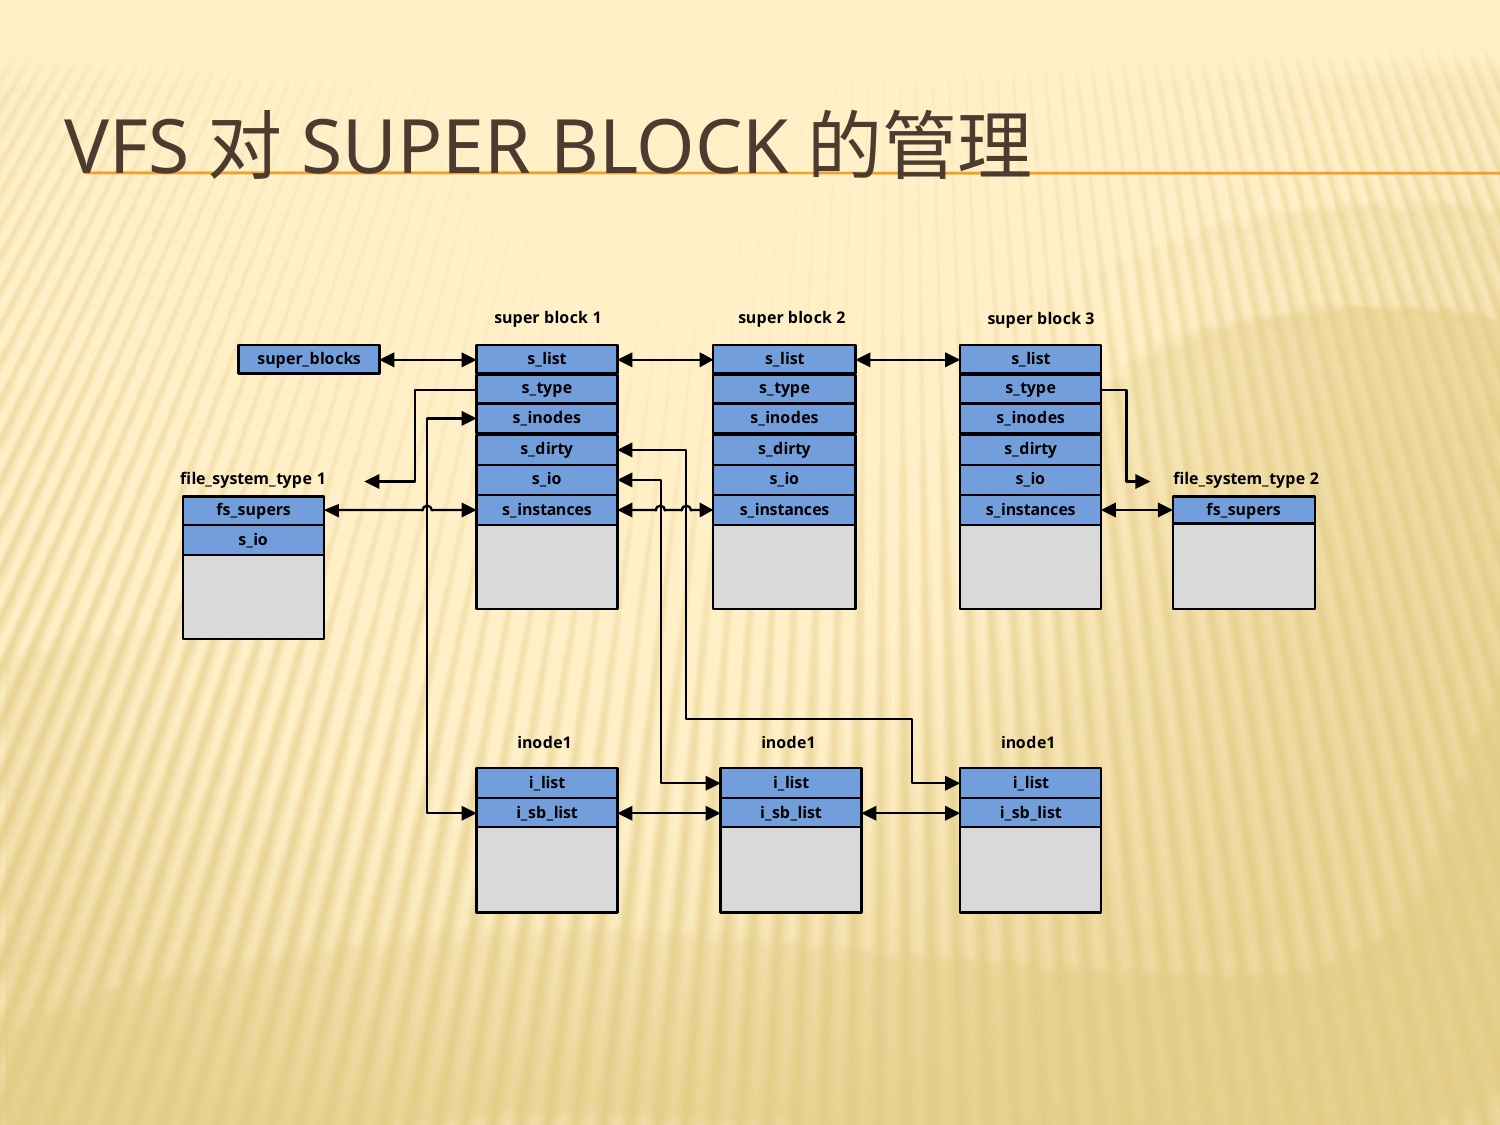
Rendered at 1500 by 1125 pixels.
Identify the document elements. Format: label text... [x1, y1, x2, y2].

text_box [158, 290, 1341, 918]
title Vfs对super block的管理 [50, 75, 1475, 213]
